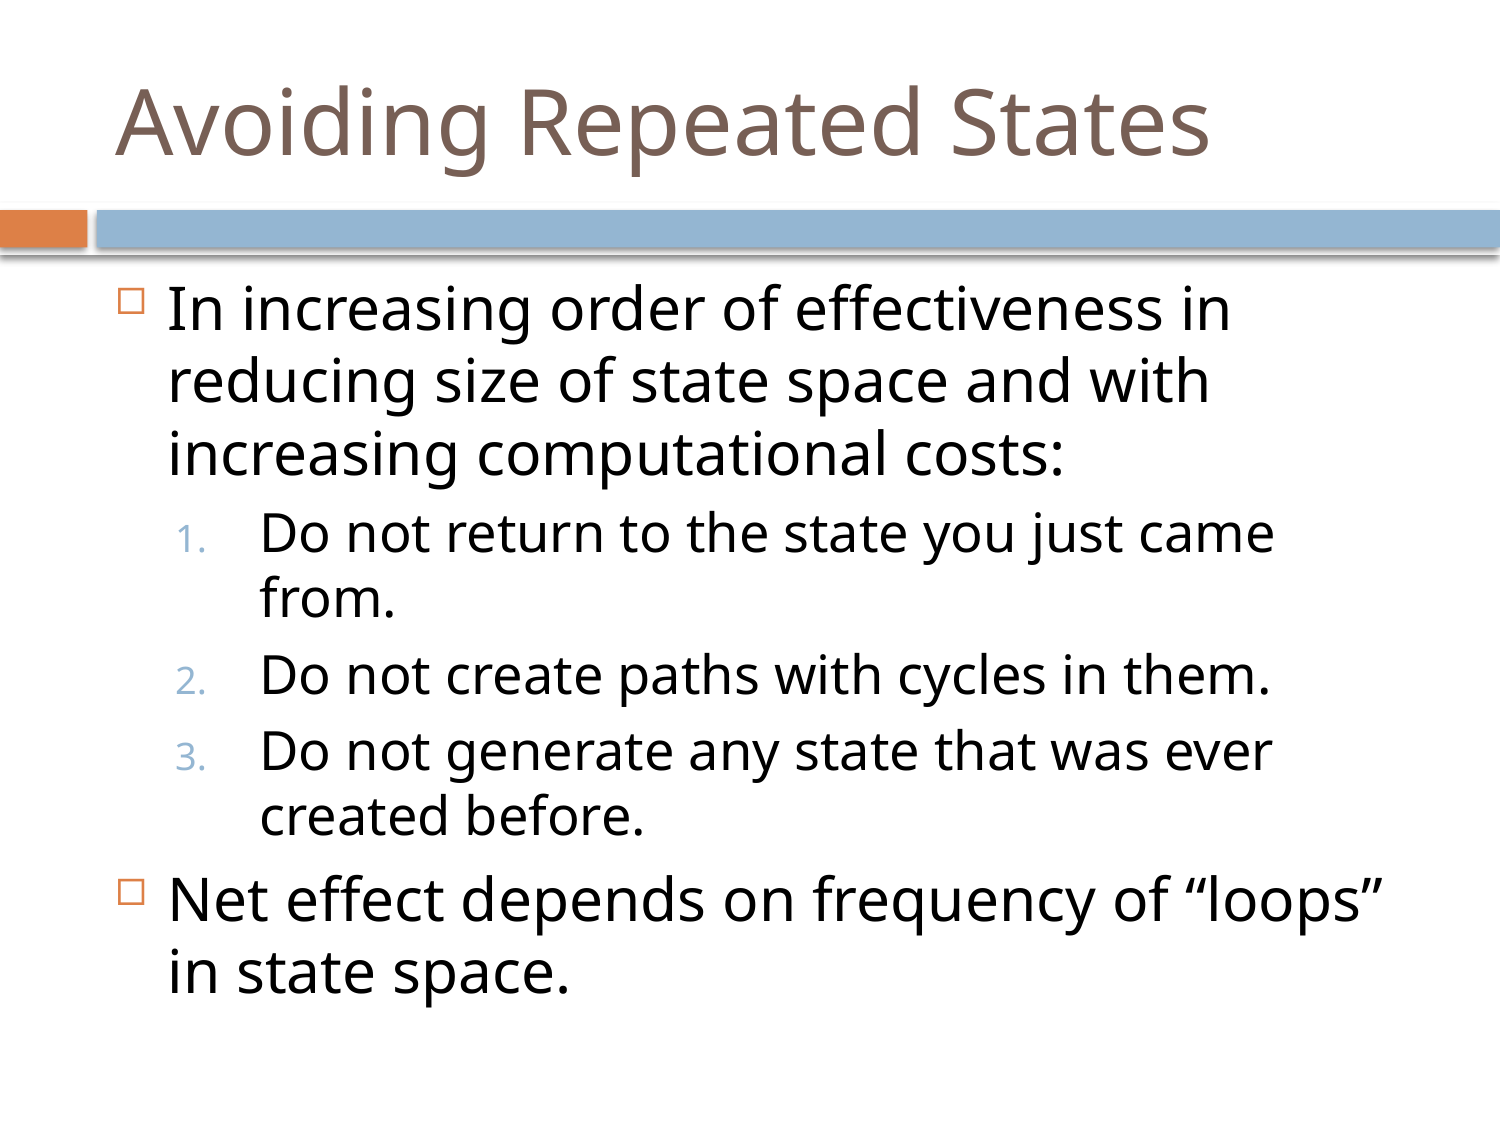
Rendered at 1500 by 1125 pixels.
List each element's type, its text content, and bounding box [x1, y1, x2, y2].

title Avoiding Repeated States [100, 37, 1438, 200]
list In increasing order of effectiveness in reducing size of state space and with increasing computational costs: Do not return to the state you just came from. Do not create paths with cycles in them. Do not generate any state that was ever created before. Net effect depends on frequency of “loops” in state space. [100, 262, 1438, 1000]
